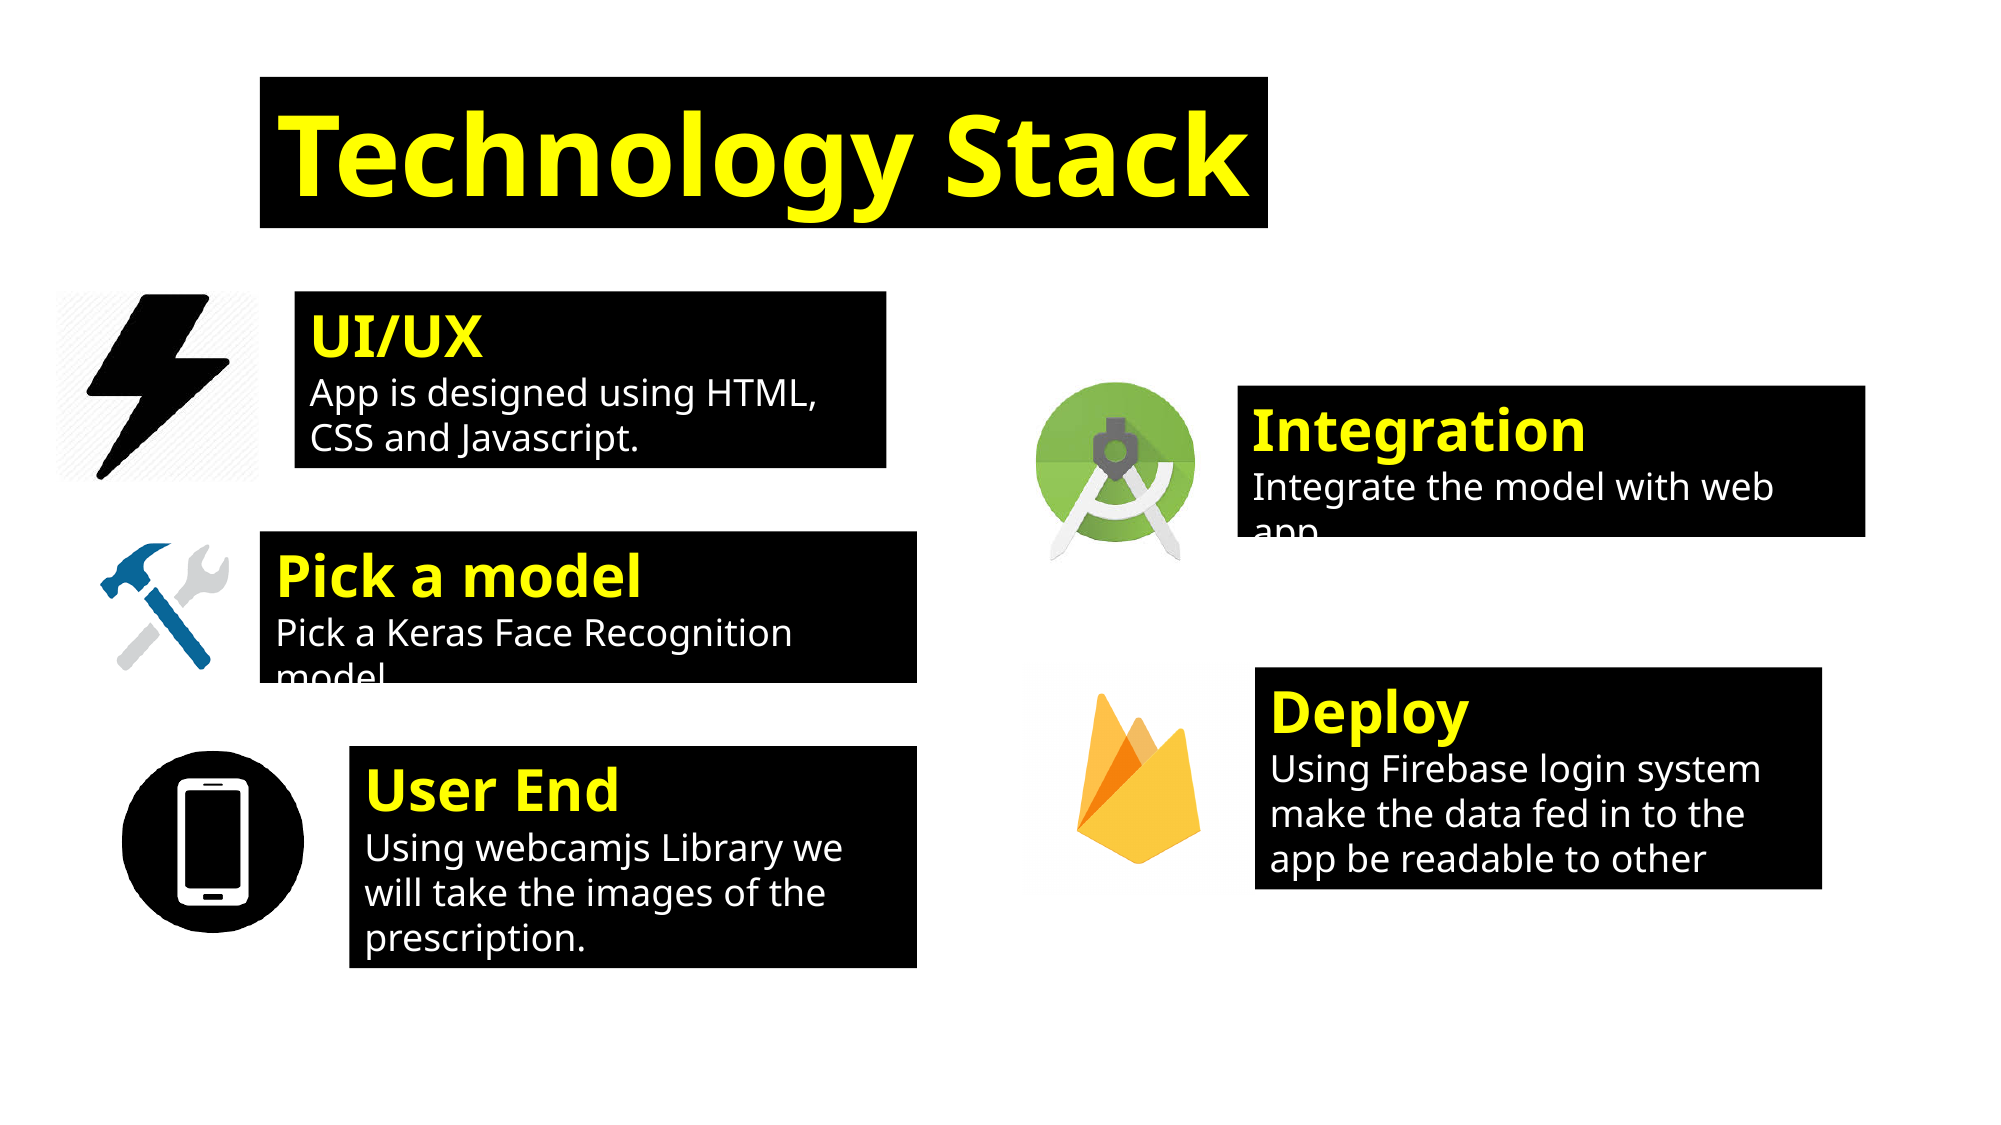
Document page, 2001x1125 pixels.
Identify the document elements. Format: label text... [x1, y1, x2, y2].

text_box Technology Stack [259, 76, 1268, 229]
text_box Pick a model Pick a Keras Face Recognition model. [265, 531, 917, 683]
picture [72, 502, 261, 712]
picture [1022, 662, 1255, 895]
text_box User End Using webcamjs Library we will take the images of the prescription. [349, 746, 917, 969]
text_box Integration Integrate the model with web app. [1237, 385, 1866, 537]
picture [56, 291, 259, 482]
picture [116, 745, 309, 938]
picture [1022, 376, 1211, 565]
text_box UI/UX App is designed using HTML, CSS and Javascript. [294, 291, 887, 469]
text_box Deploy Using Firebase login system make the data fed in to the app be readable to other accounts. . [1258, 667, 1823, 890]
